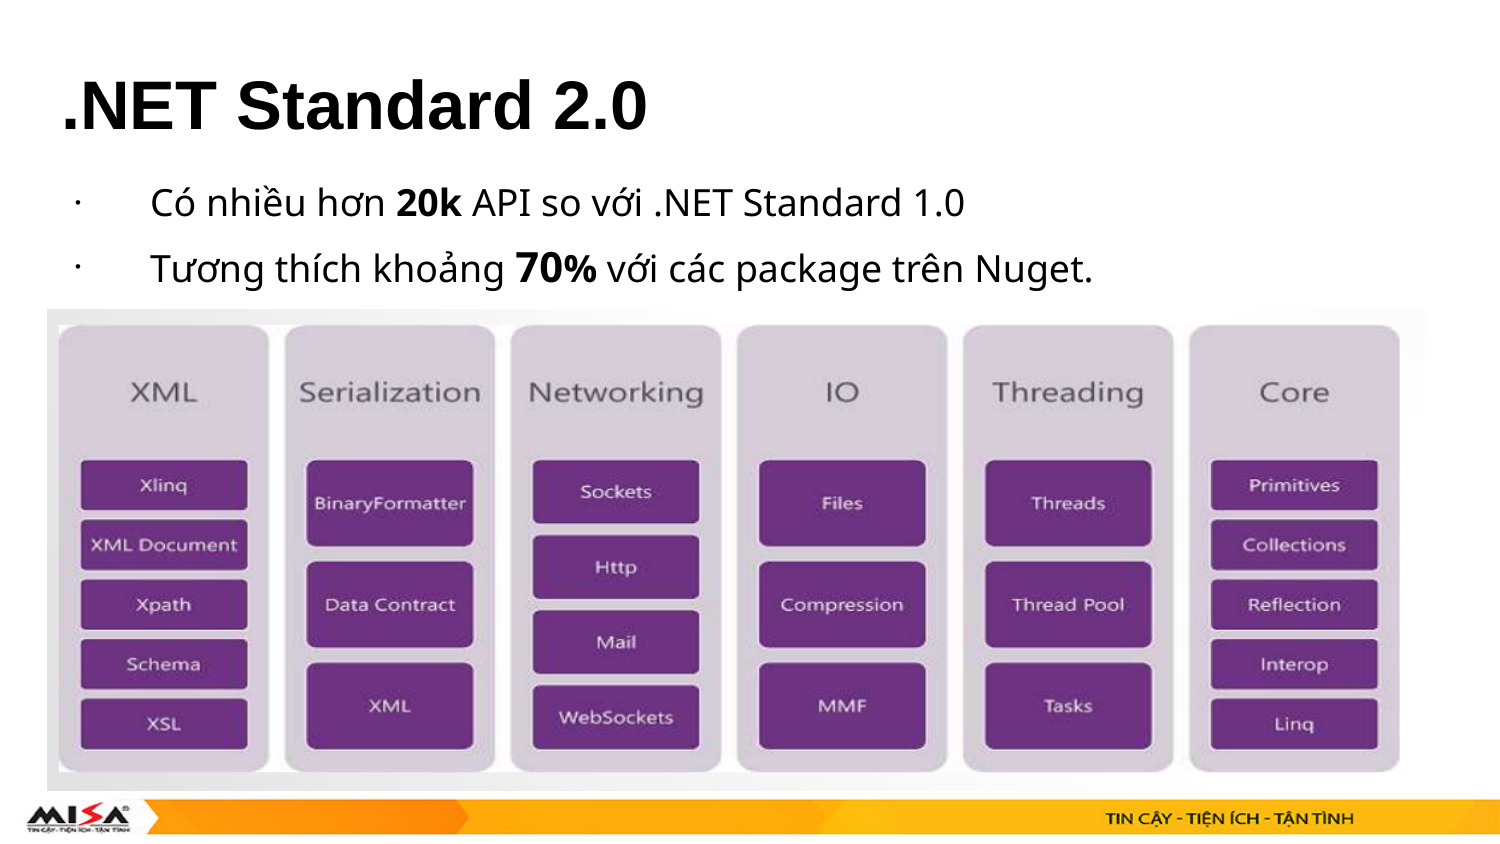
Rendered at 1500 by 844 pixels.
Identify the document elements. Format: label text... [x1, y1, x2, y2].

title .NET Standard 2.0 [61, 37, 1412, 179]
subtitle Có nhiều hơn 20k API so với .NET Standard 1.0 Tương thích khoảng 70% với các package trên Nuget. [75, 189, 1425, 287]
picture [0, 0, 1500, 844]
